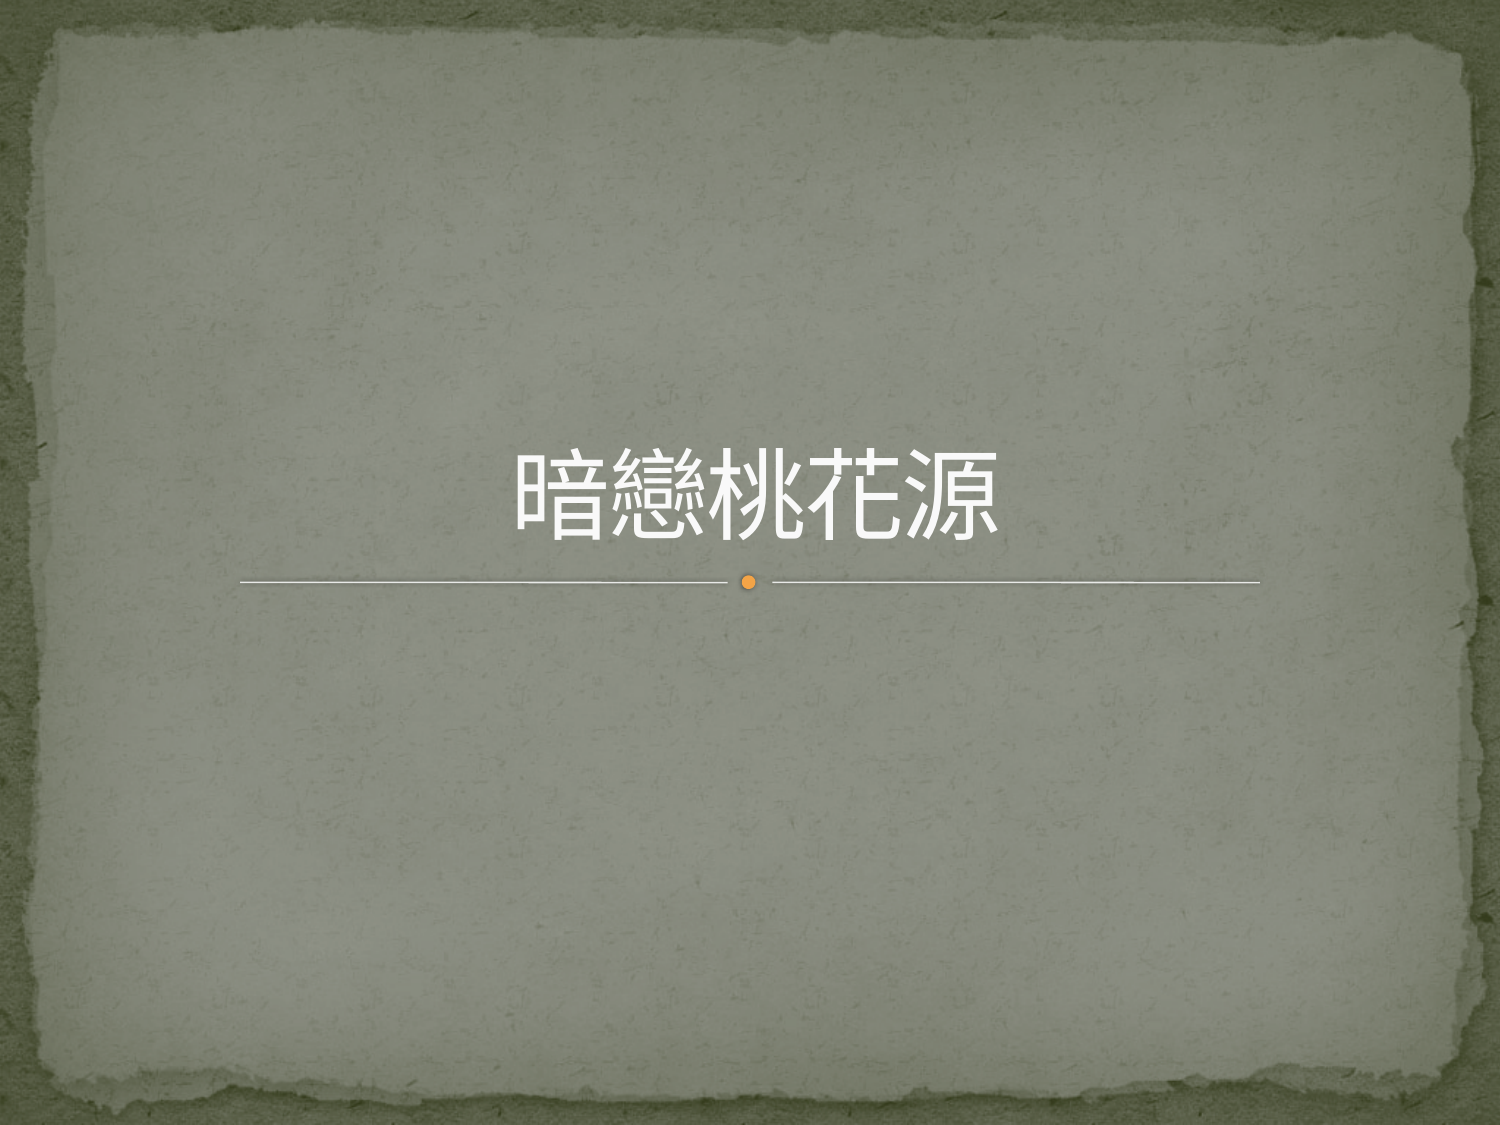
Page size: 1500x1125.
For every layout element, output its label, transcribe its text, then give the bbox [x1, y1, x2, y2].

title 暗戀桃花源 [74, 235, 1438, 561]
